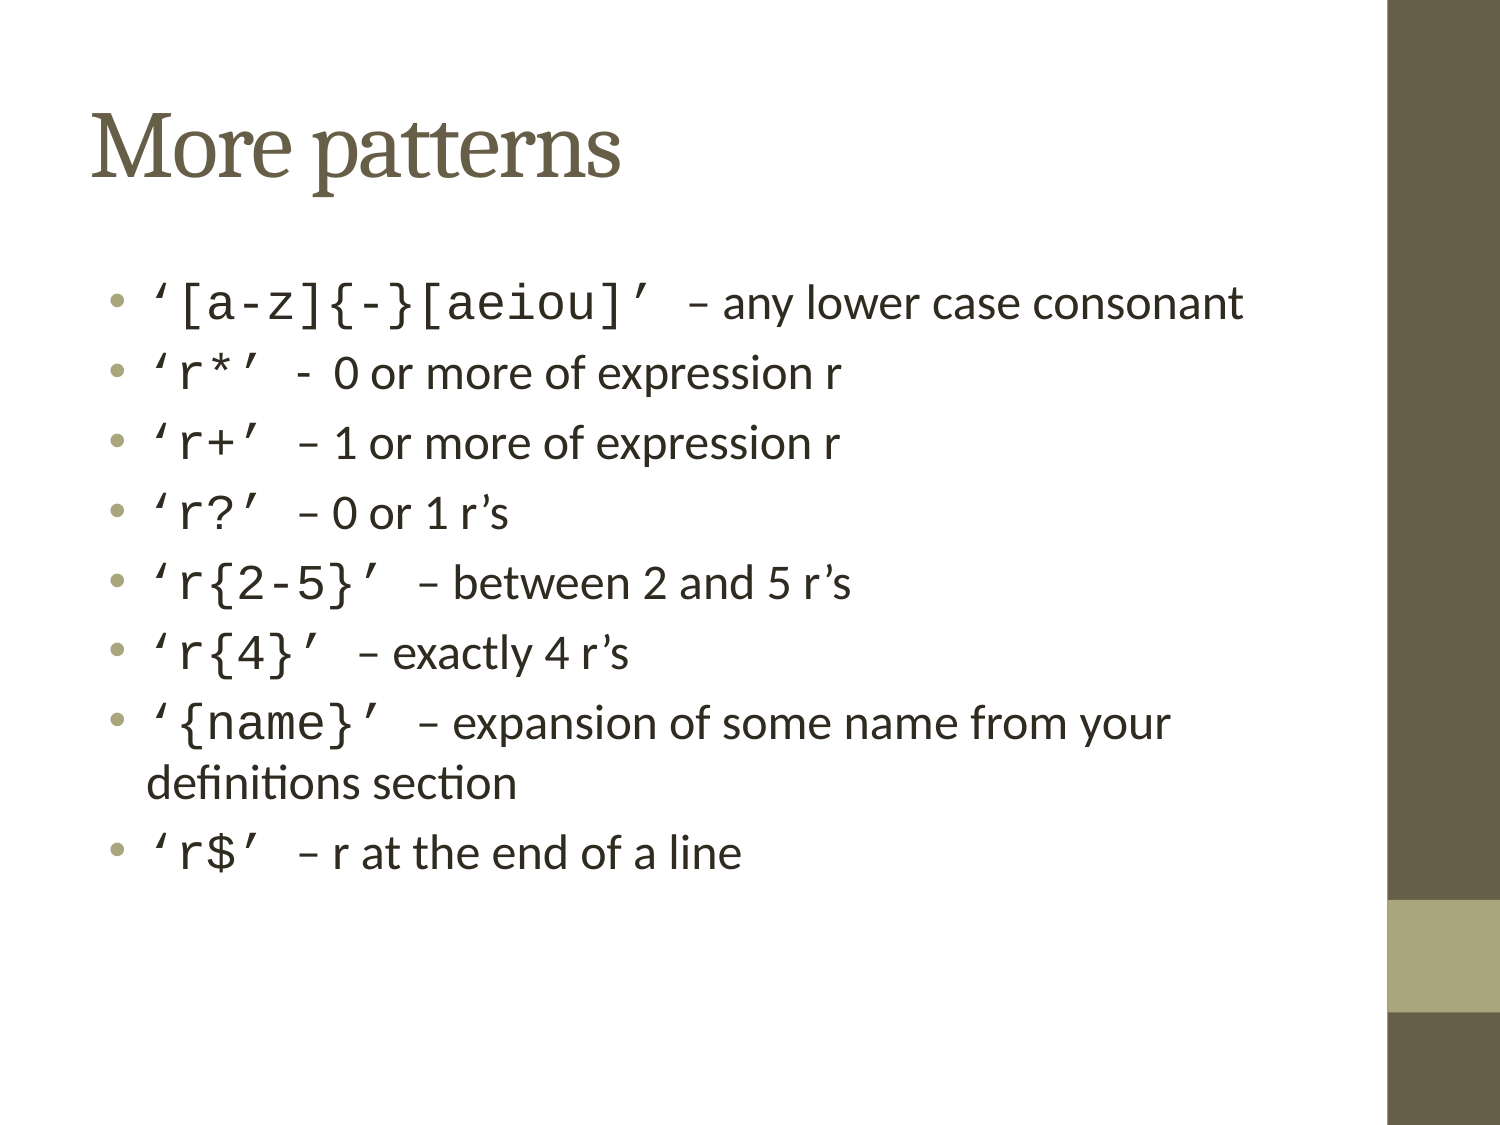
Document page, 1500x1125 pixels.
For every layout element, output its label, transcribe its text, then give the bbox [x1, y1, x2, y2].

text_box ‘[a-z]{-}[aeiou]’ – any lower case consonant ‘r*’ - 0 or more of expression r ‘r+’ – 1 or more of expression r ‘r?’ – 0 or 1 r’s ‘r{2-5}’ – between 2 and 5 r’s ‘r{4}’ – exactly 4 r’s ‘{name}’ – expansion of some name from your definitions section ‘r$’ – r at the end of a line [74, 262, 1325, 1050]
text_box More patterns [74, 45, 1325, 233]
